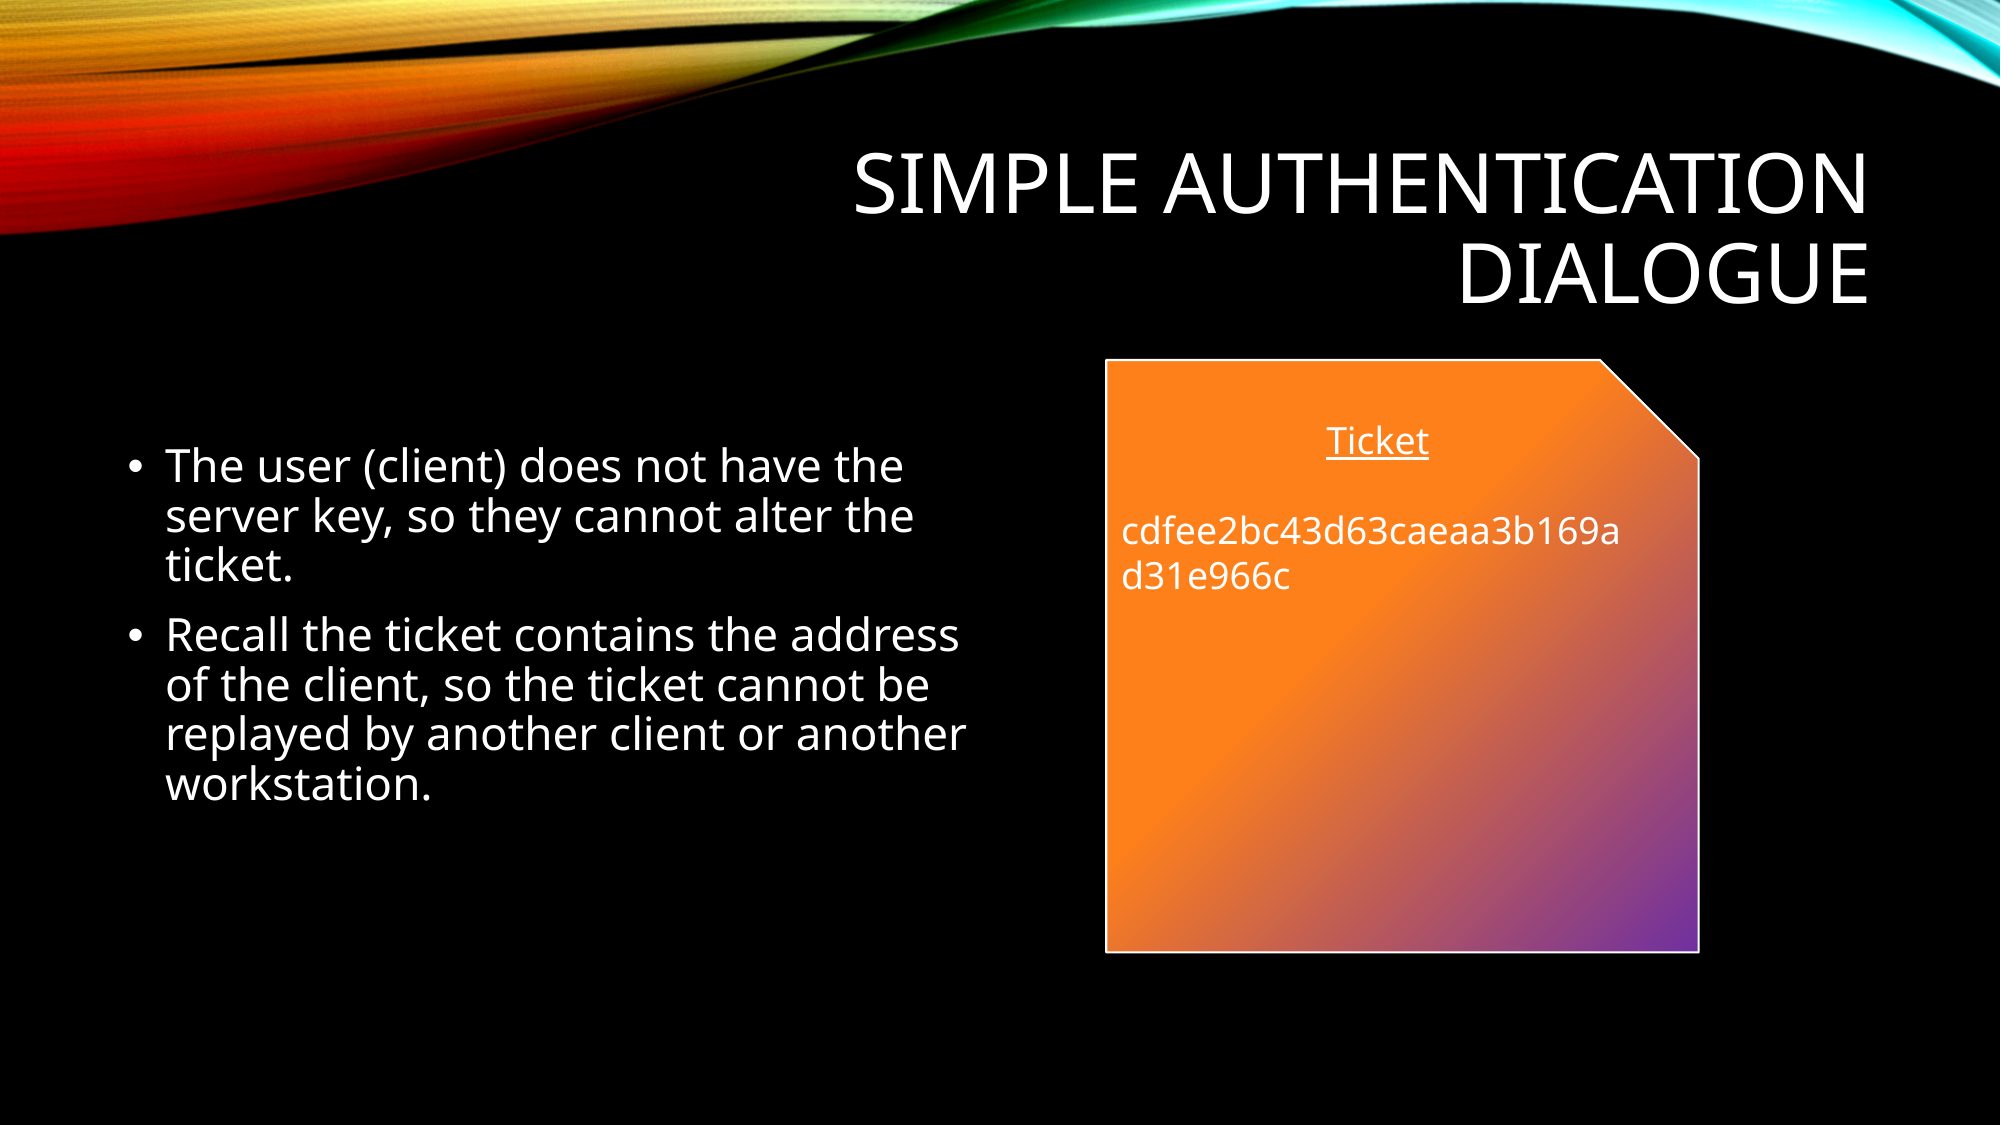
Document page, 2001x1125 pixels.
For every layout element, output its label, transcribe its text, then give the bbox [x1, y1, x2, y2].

list The user (client) does not have the server key, so they cannot alter the ticket. Recall the ticket contains the address of the client, so the ticket cannot be replayed by another client or another workstation. [112, 360, 988, 1021]
text_box Ticket cdfee2bc43d63caeaa3b169ad31e966c [1105, 358, 1700, 954]
picture [0, 0, 2000, 237]
title Simple authentication dialogue [474, 125, 1888, 338]
